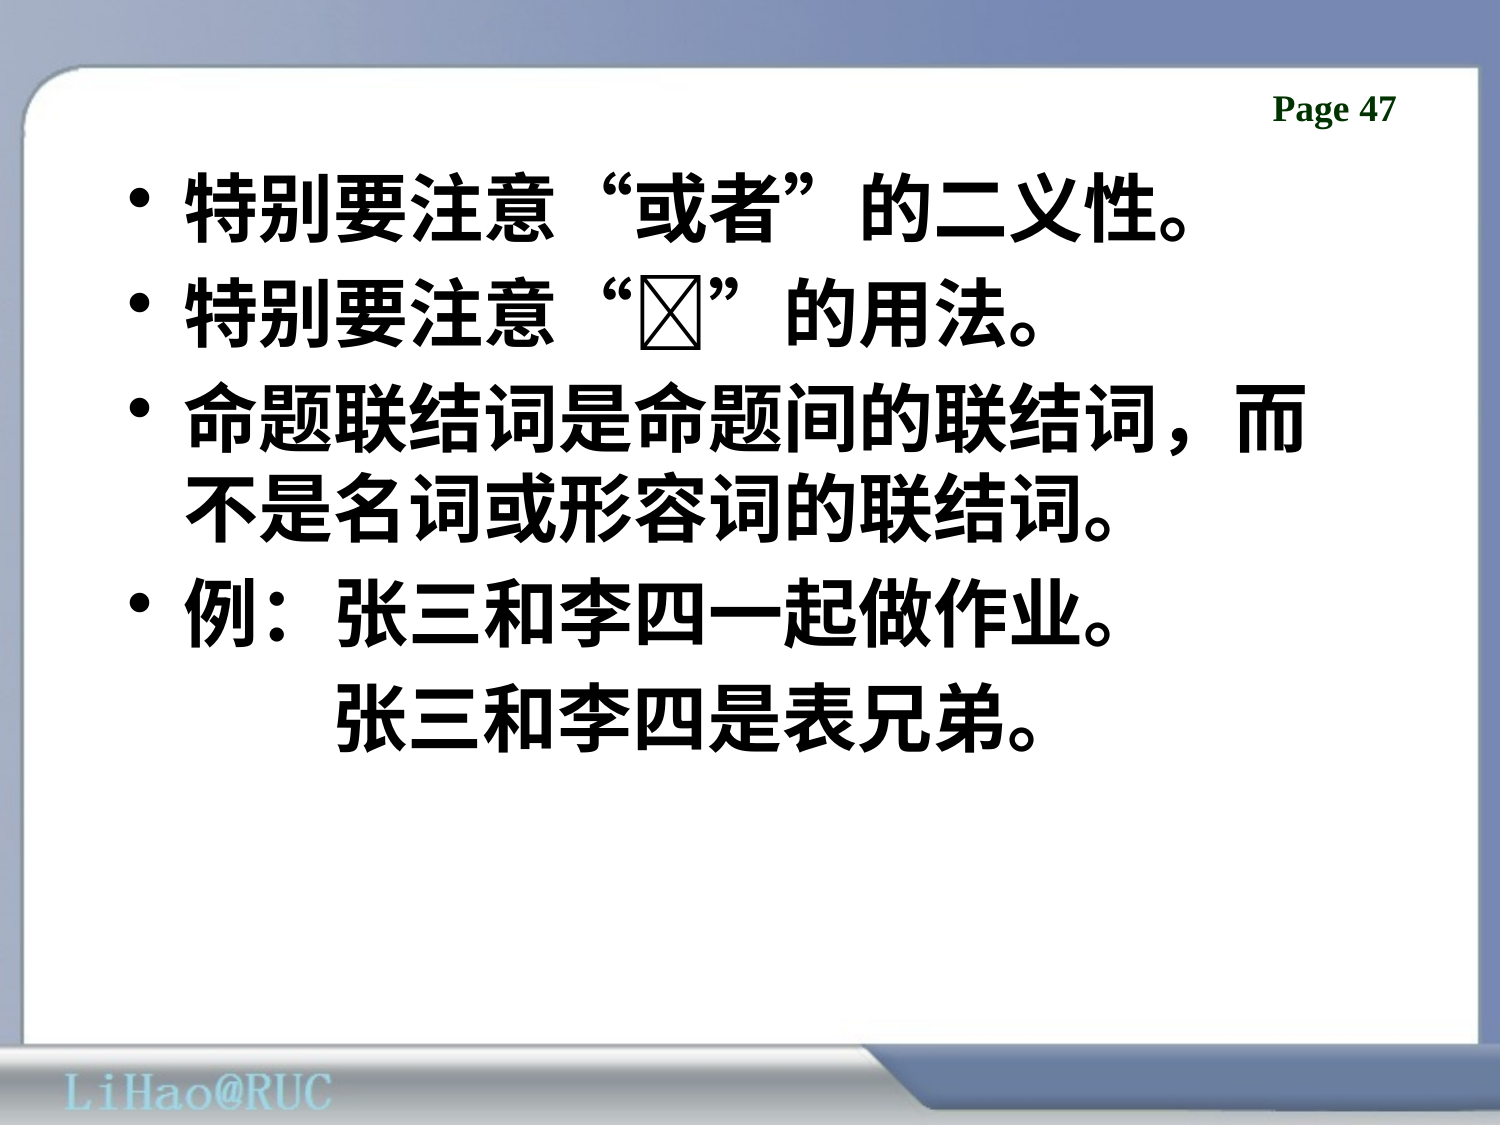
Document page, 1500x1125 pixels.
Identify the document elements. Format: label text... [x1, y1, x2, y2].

list 特别要注意“或者”的二义性。 特别要注意“”的用法。 命题联结词是命题间的联结词，而不是名词或形容词的联结词。 例：张三和李四一起做作业。 张三和李四是表兄弟。 [112, 153, 1388, 1067]
picture [0, 0, 1500, 1125]
